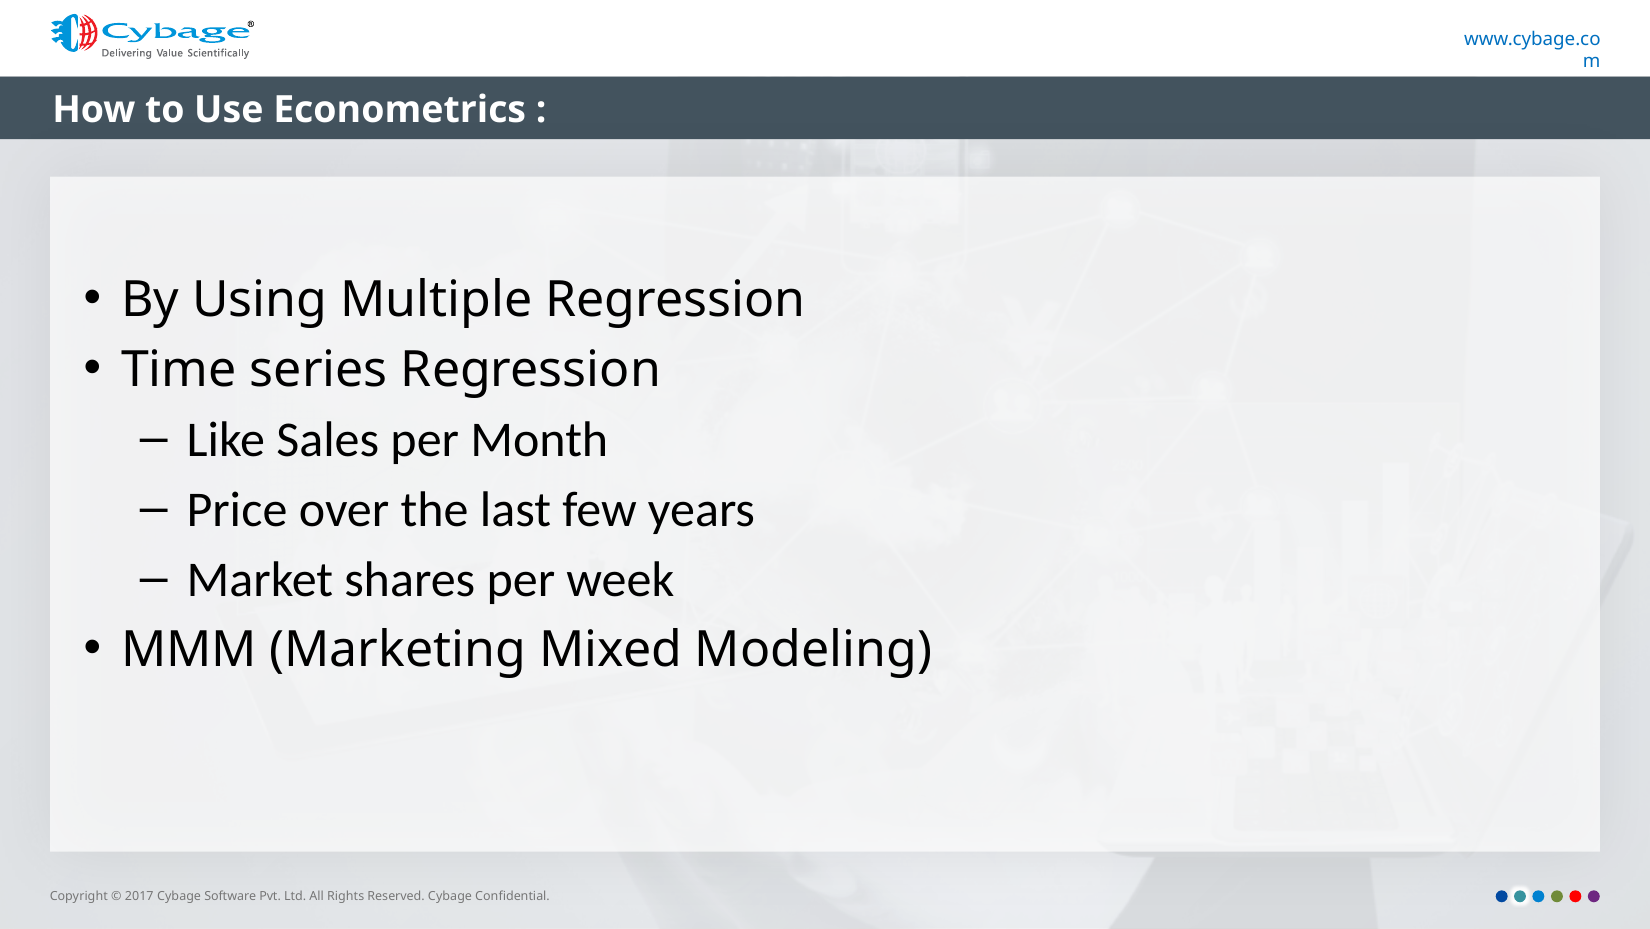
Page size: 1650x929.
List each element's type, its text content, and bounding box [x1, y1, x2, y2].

list By Using Multiple Regression Time series Regression Like Sales per Month Price over the last few years Market shares per week MMM (Marketing Mixed Modeling) [50, 189, 1551, 782]
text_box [1495, 890, 1601, 903]
title How to Use Econometrics : [37, 75, 1228, 140]
